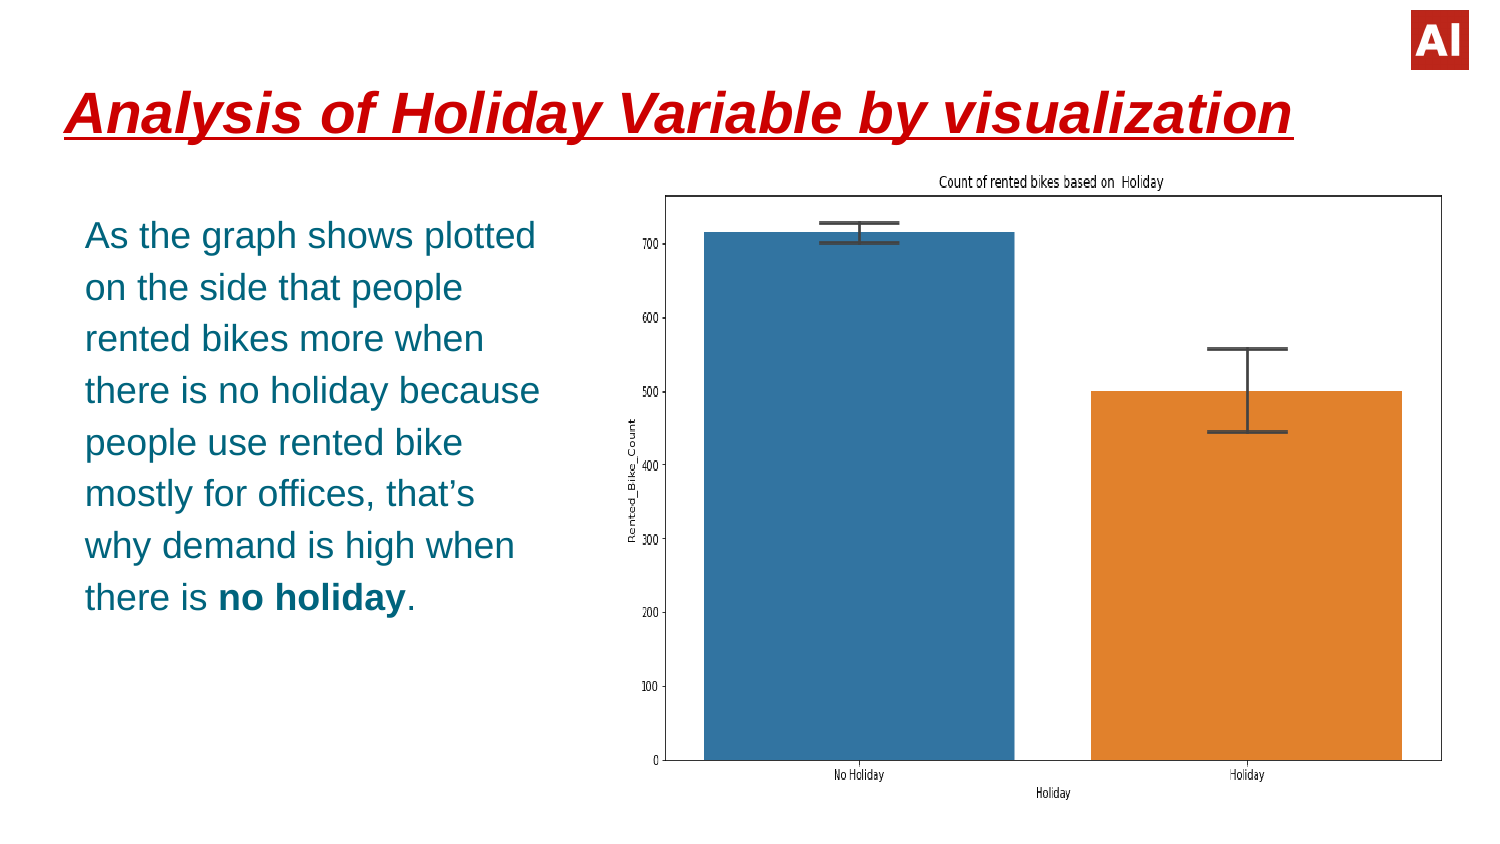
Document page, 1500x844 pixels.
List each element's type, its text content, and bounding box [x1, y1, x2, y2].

picture [619, 166, 1447, 810]
title Analysis of Holiday Variable by visualization [49, 60, 1447, 155]
picture [1411, 10, 1469, 70]
list As the graph shows plotted on the side that people rented bikes more when there is no holiday because people use rented bike mostly for offices, that’s why demand is high when there is no holiday. [51, 189, 566, 782]
